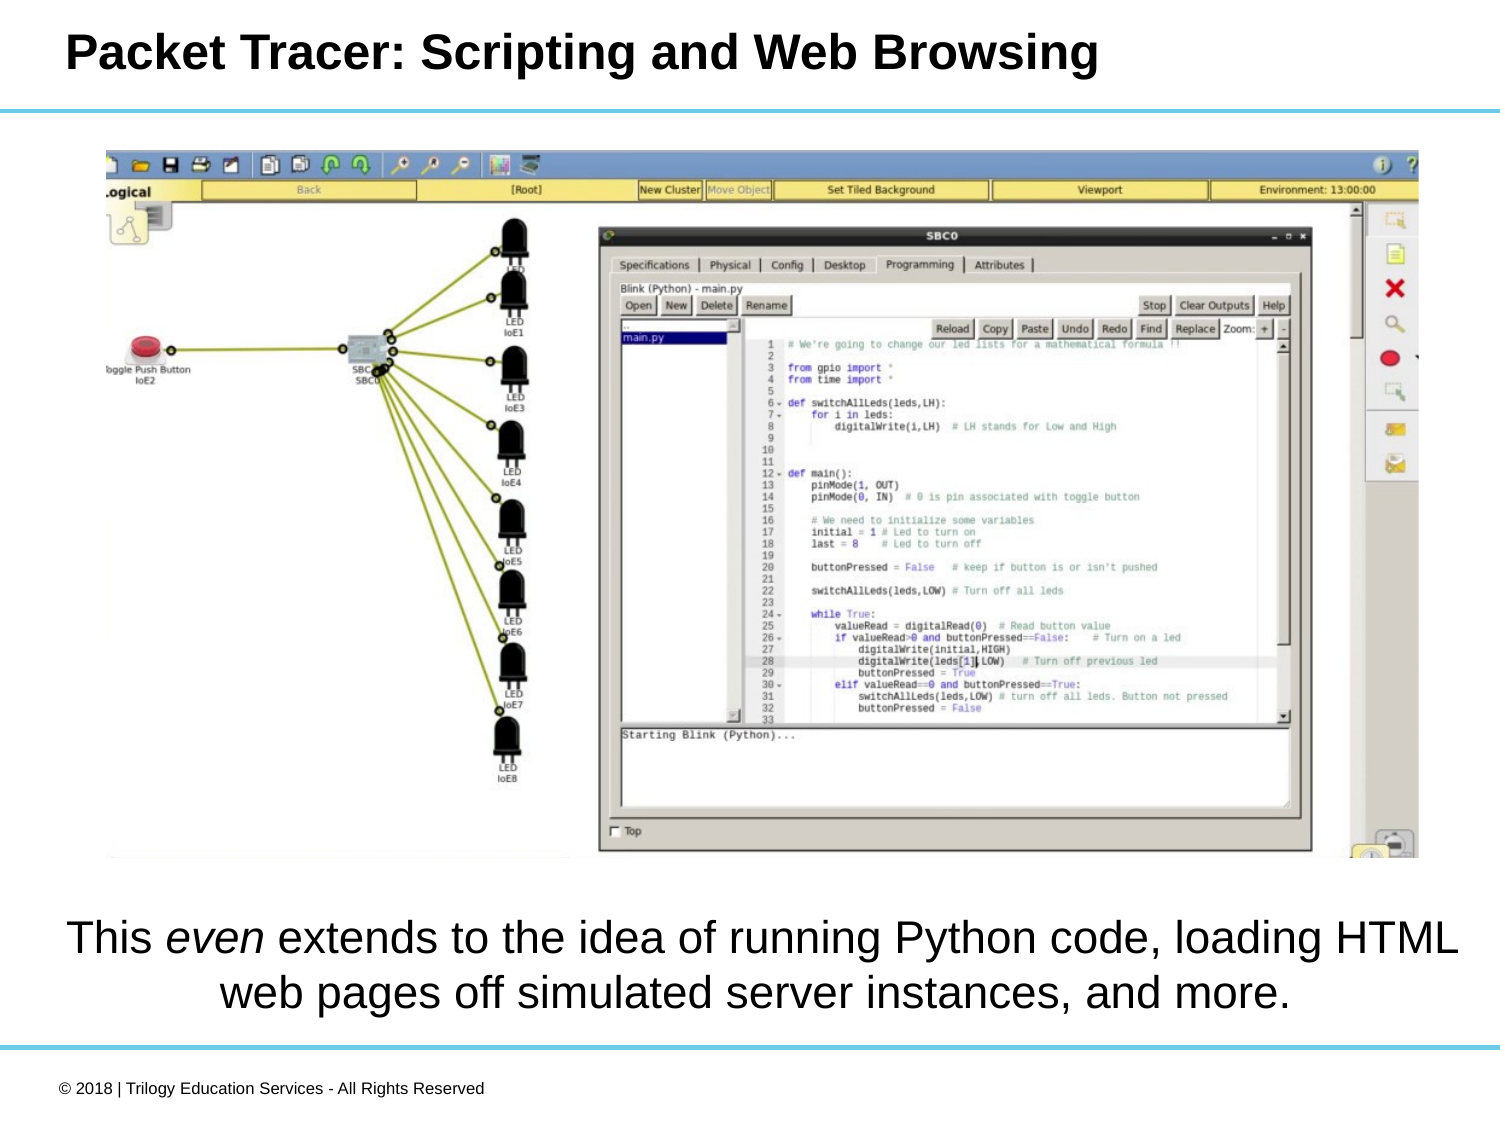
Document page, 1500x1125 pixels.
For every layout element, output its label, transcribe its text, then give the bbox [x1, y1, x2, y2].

title Packet Tracer: Scripting and Web Browsing [50, 0, 1484, 108]
picture [106, 150, 1419, 858]
text_box This even extends to the idea of running Python code, loading HTML web pages off simulated server instances, and more. [37, 899, 1488, 1025]
